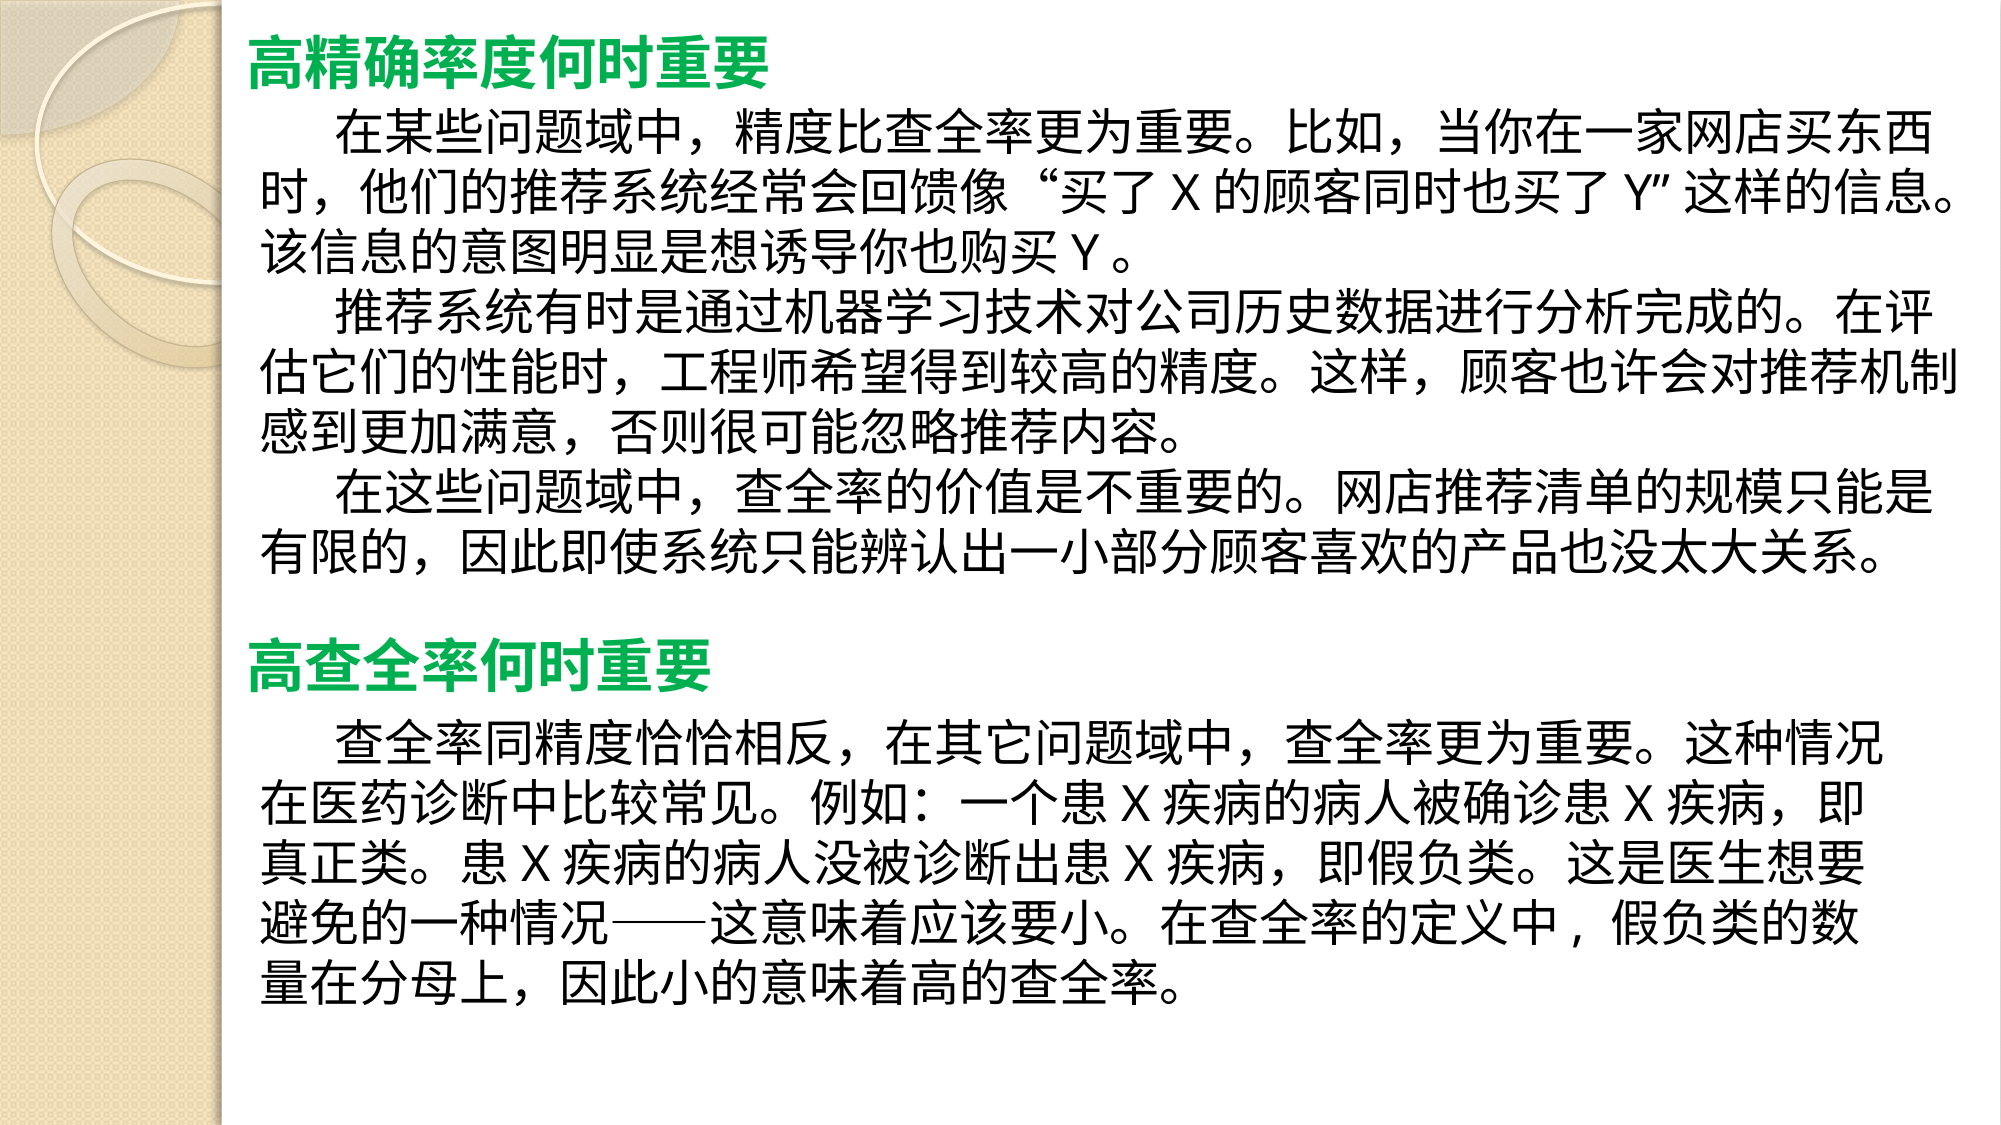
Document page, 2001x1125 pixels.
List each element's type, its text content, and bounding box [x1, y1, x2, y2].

text_box 在某些问题域中，精度比查全率更为重要。比如，当你在一家网店买东西时，他们的推荐系统经常会回馈像“买了X的顾客同时也买了Y”这样的信息。该信息的意图明显是想诱导你也购买Y。 推荐系统有时是通过机器学习技术对公司历史数据进行分析完成的。在评估它们的性能时，工程师希望得到较高的精度。这样，顾客也许会对推荐机制感到更加满意，否则很可能忽略推荐内容。 在这些问题域中，查全率的价值是不重要的。网店推荐清单的规模只能是有限的，因此即使系统只能辨认出一小部分顾客喜欢的产品也没太大关系。 [244, 92, 1975, 588]
text_box 高查全率何时重要 [231, 621, 728, 706]
text_box 高精确率度何时重要 [232, 19, 786, 104]
